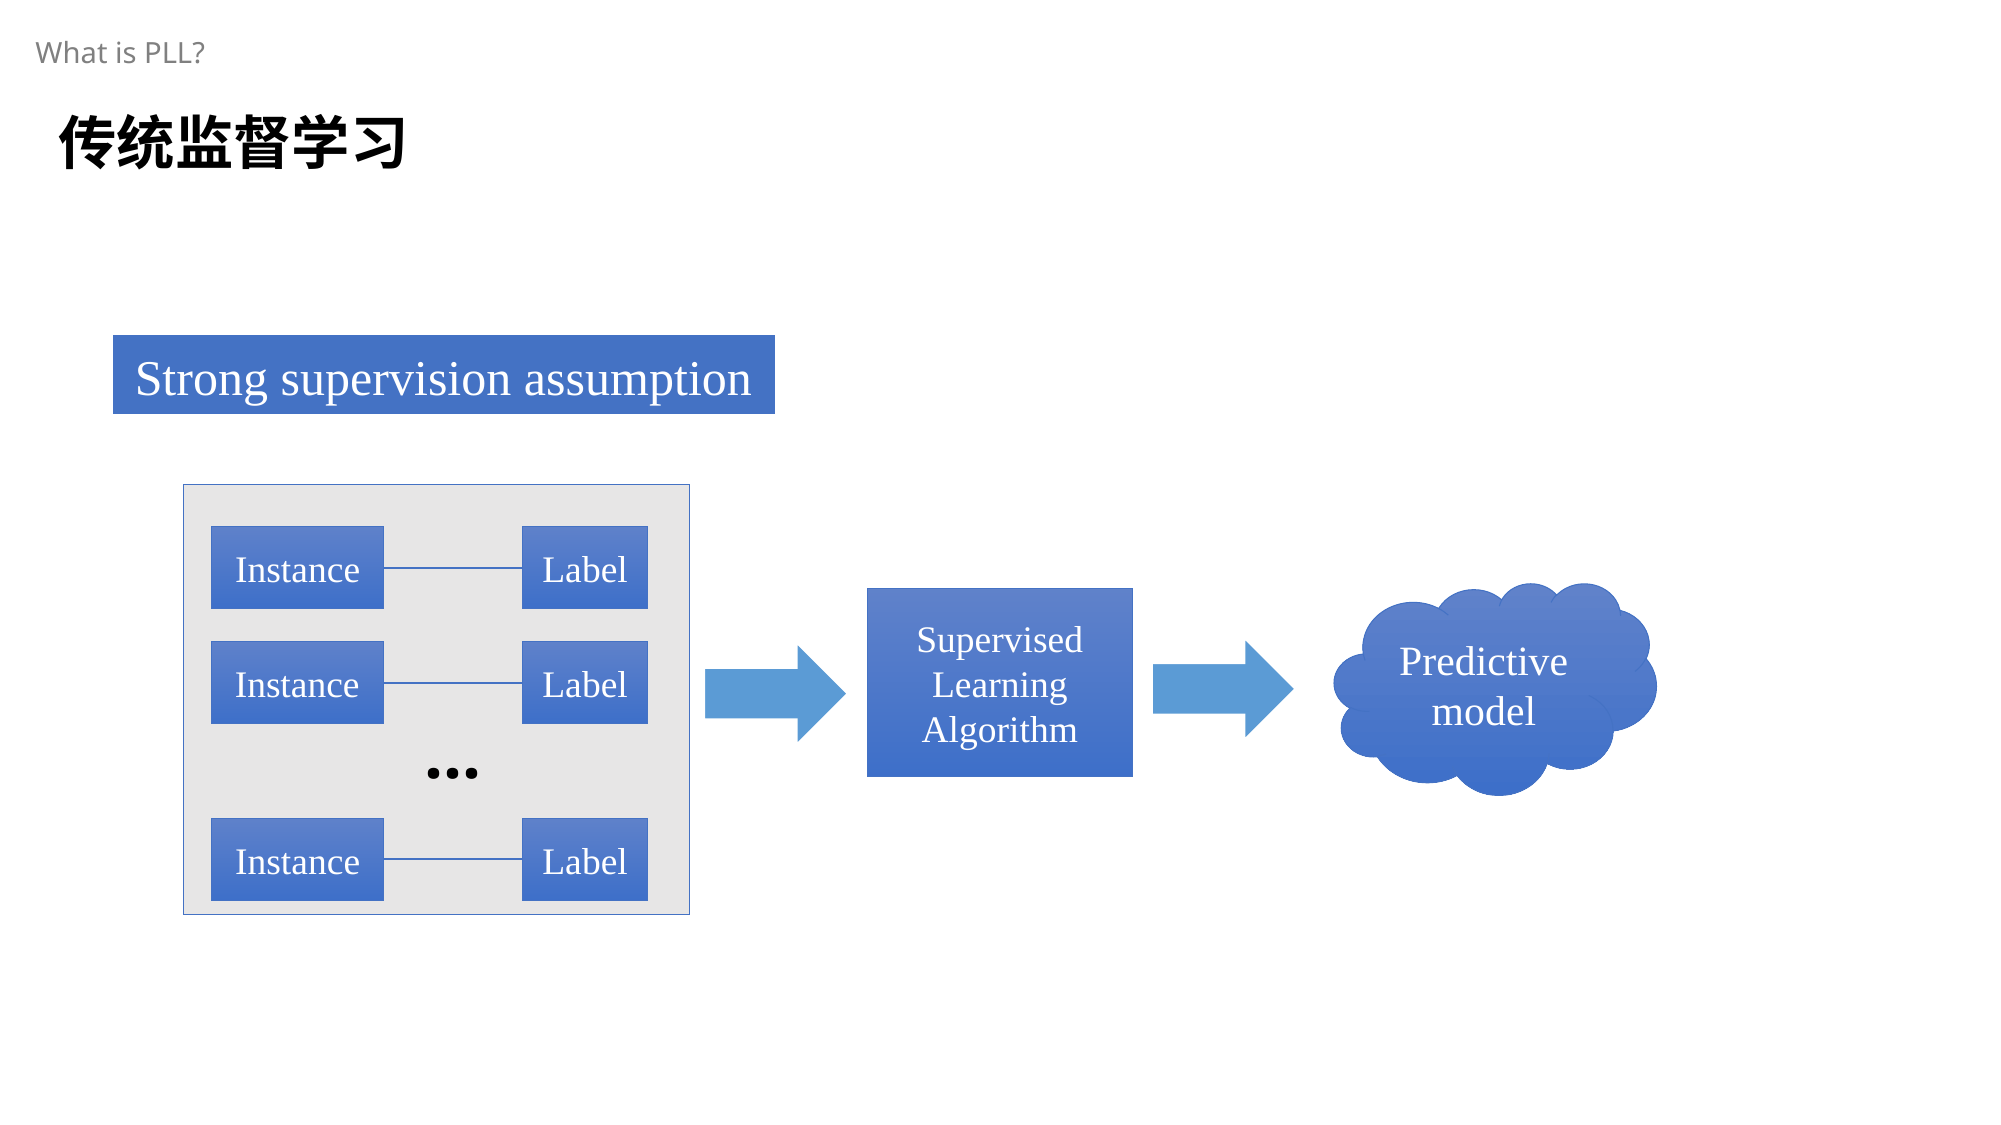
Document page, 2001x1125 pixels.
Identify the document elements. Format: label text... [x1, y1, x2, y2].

text_box [1149, 632, 1299, 746]
text_box Supervised Learning Algorithm [867, 588, 1133, 777]
text_box [702, 637, 851, 750]
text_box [183, 484, 690, 915]
text_box Predictive model [1333, 583, 1658, 796]
text_box What is PLL? [20, 26, 1142, 77]
text_box 传统监督学习 [44, 99, 1532, 185]
text_box Strong supervision assumption [110, 332, 778, 418]
